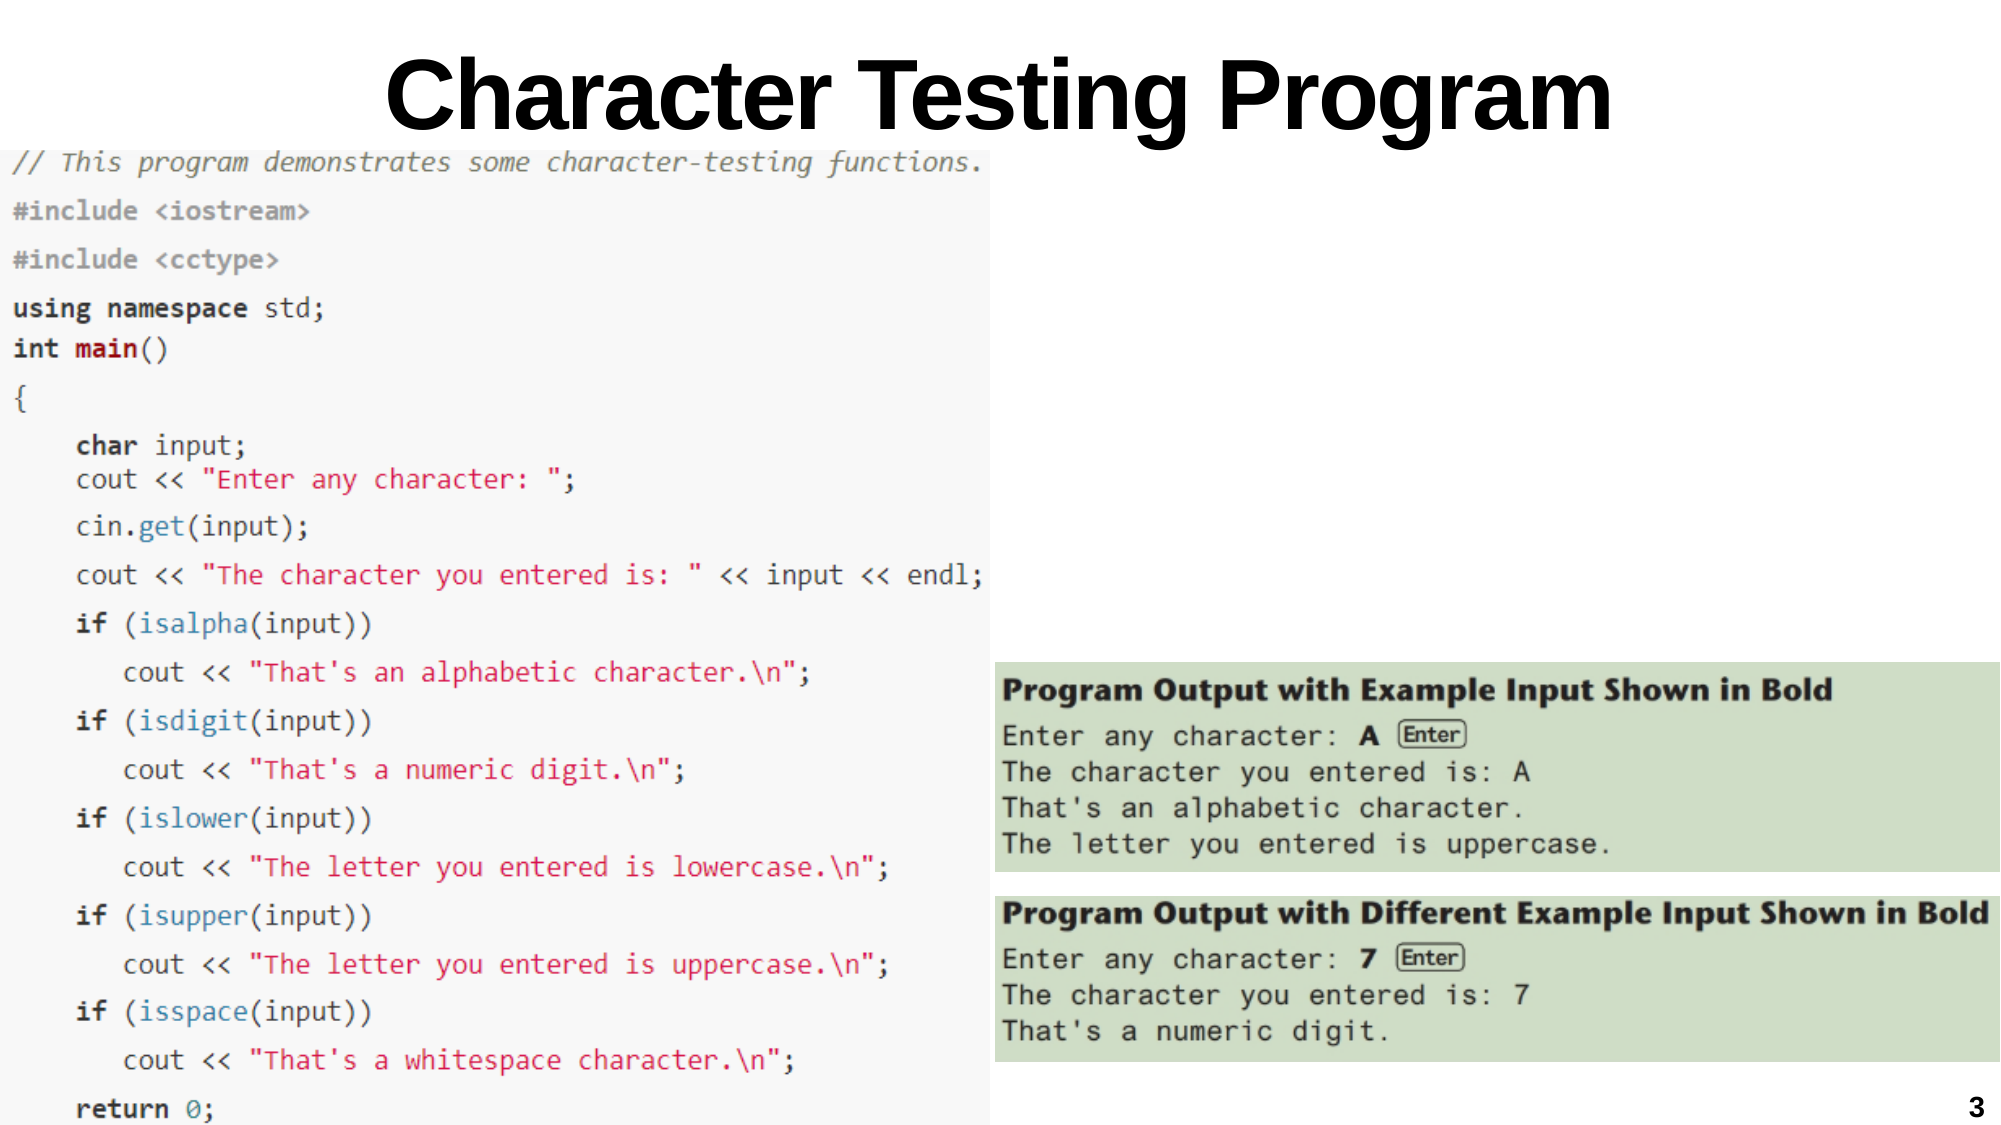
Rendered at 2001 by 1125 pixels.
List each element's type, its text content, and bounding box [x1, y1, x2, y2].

picture [994, 895, 2000, 1062]
title Character Testing Program [0, 0, 2000, 180]
picture [0, 149, 991, 1125]
slide_number 3 [1909, 1087, 2000, 1125]
picture [994, 662, 2000, 872]
